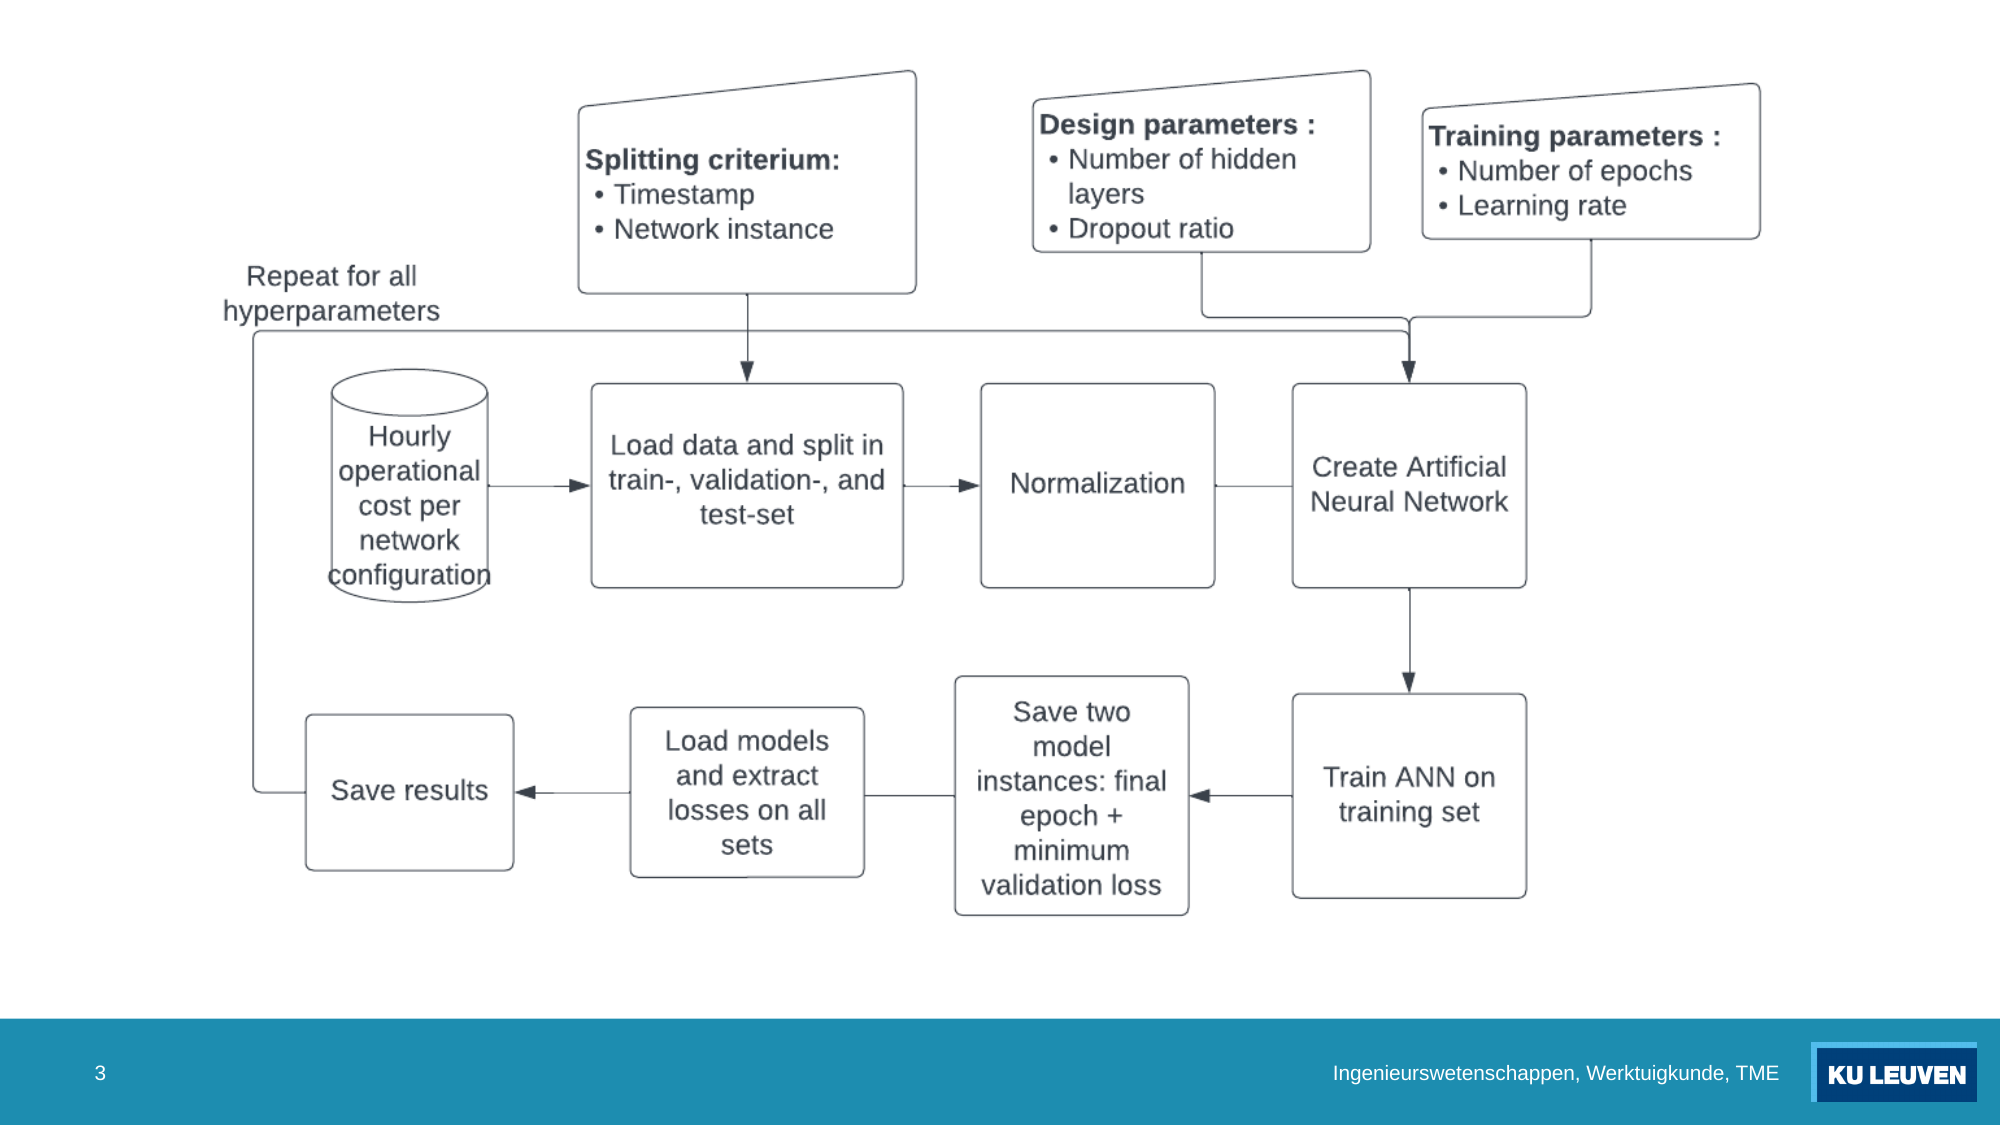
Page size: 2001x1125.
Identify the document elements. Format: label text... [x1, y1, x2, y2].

footer Ingenieurswetenschappen, Werktuigkunde, TME [989, 1018, 1809, 1125]
picture [1811, 1042, 1977, 1102]
picture [124, 18, 1812, 968]
slide_number 3 [94, 1018, 201, 1125]
